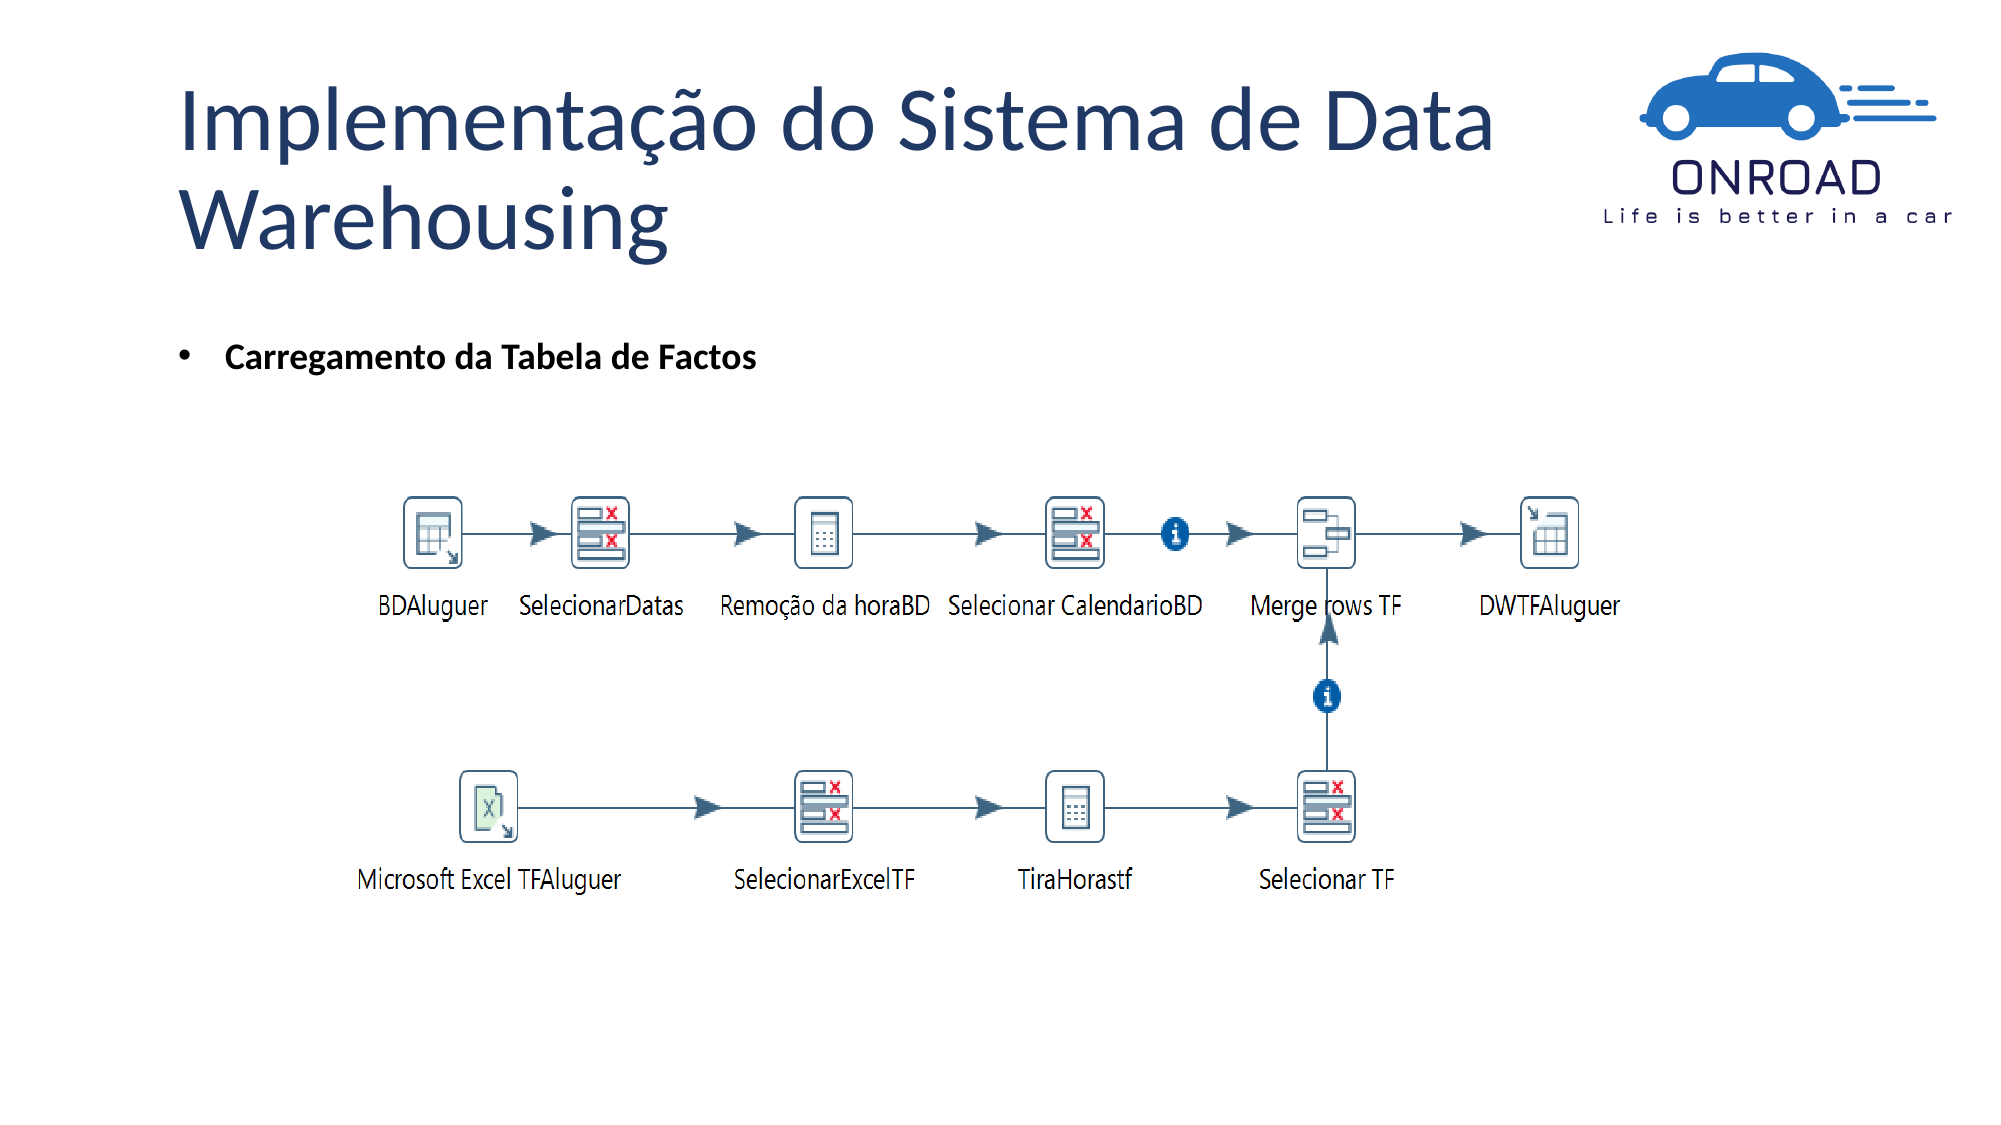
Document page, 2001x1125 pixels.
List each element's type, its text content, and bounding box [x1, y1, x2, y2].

picture [1598, 48, 1966, 239]
text_box Carregamento da Tabela de Factos [163, 324, 803, 384]
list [353, 452, 1647, 930]
title Implementação do Sistema de Data Warehousing [163, 61, 1518, 280]
